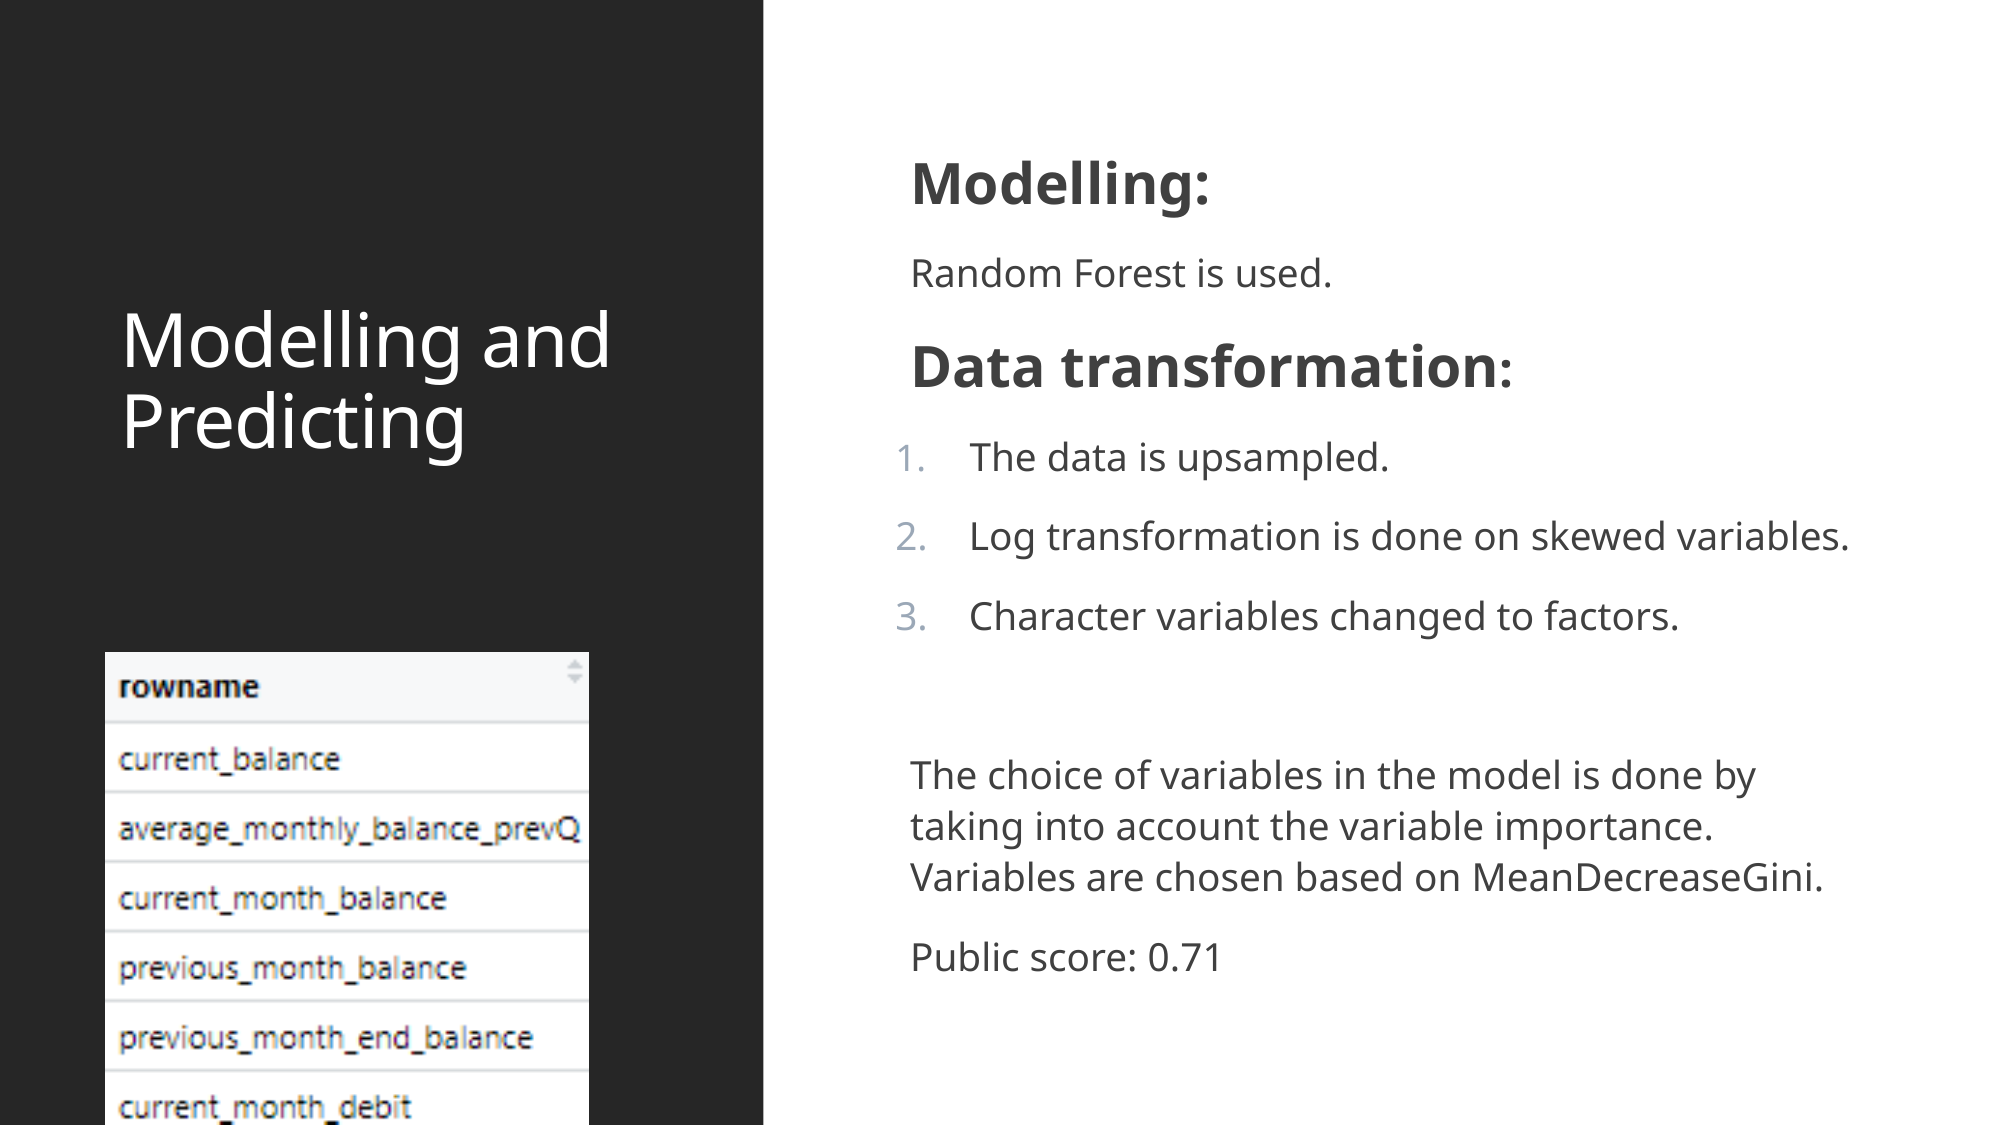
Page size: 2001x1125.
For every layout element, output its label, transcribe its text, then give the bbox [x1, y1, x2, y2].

list Modelling: Random Forest is used. Data transformation: The data is upsampled. Log transformation is done on skewed variables. Character variables changed to factors. The choice of variables in the model is done by taking into account the variable importance. Variables are chosen based on MeanDecreaseGini. Public score: 0.71 [895, 133, 1868, 1002]
title Modelling and Predicting [105, 128, 683, 473]
picture [104, 651, 590, 1125]
